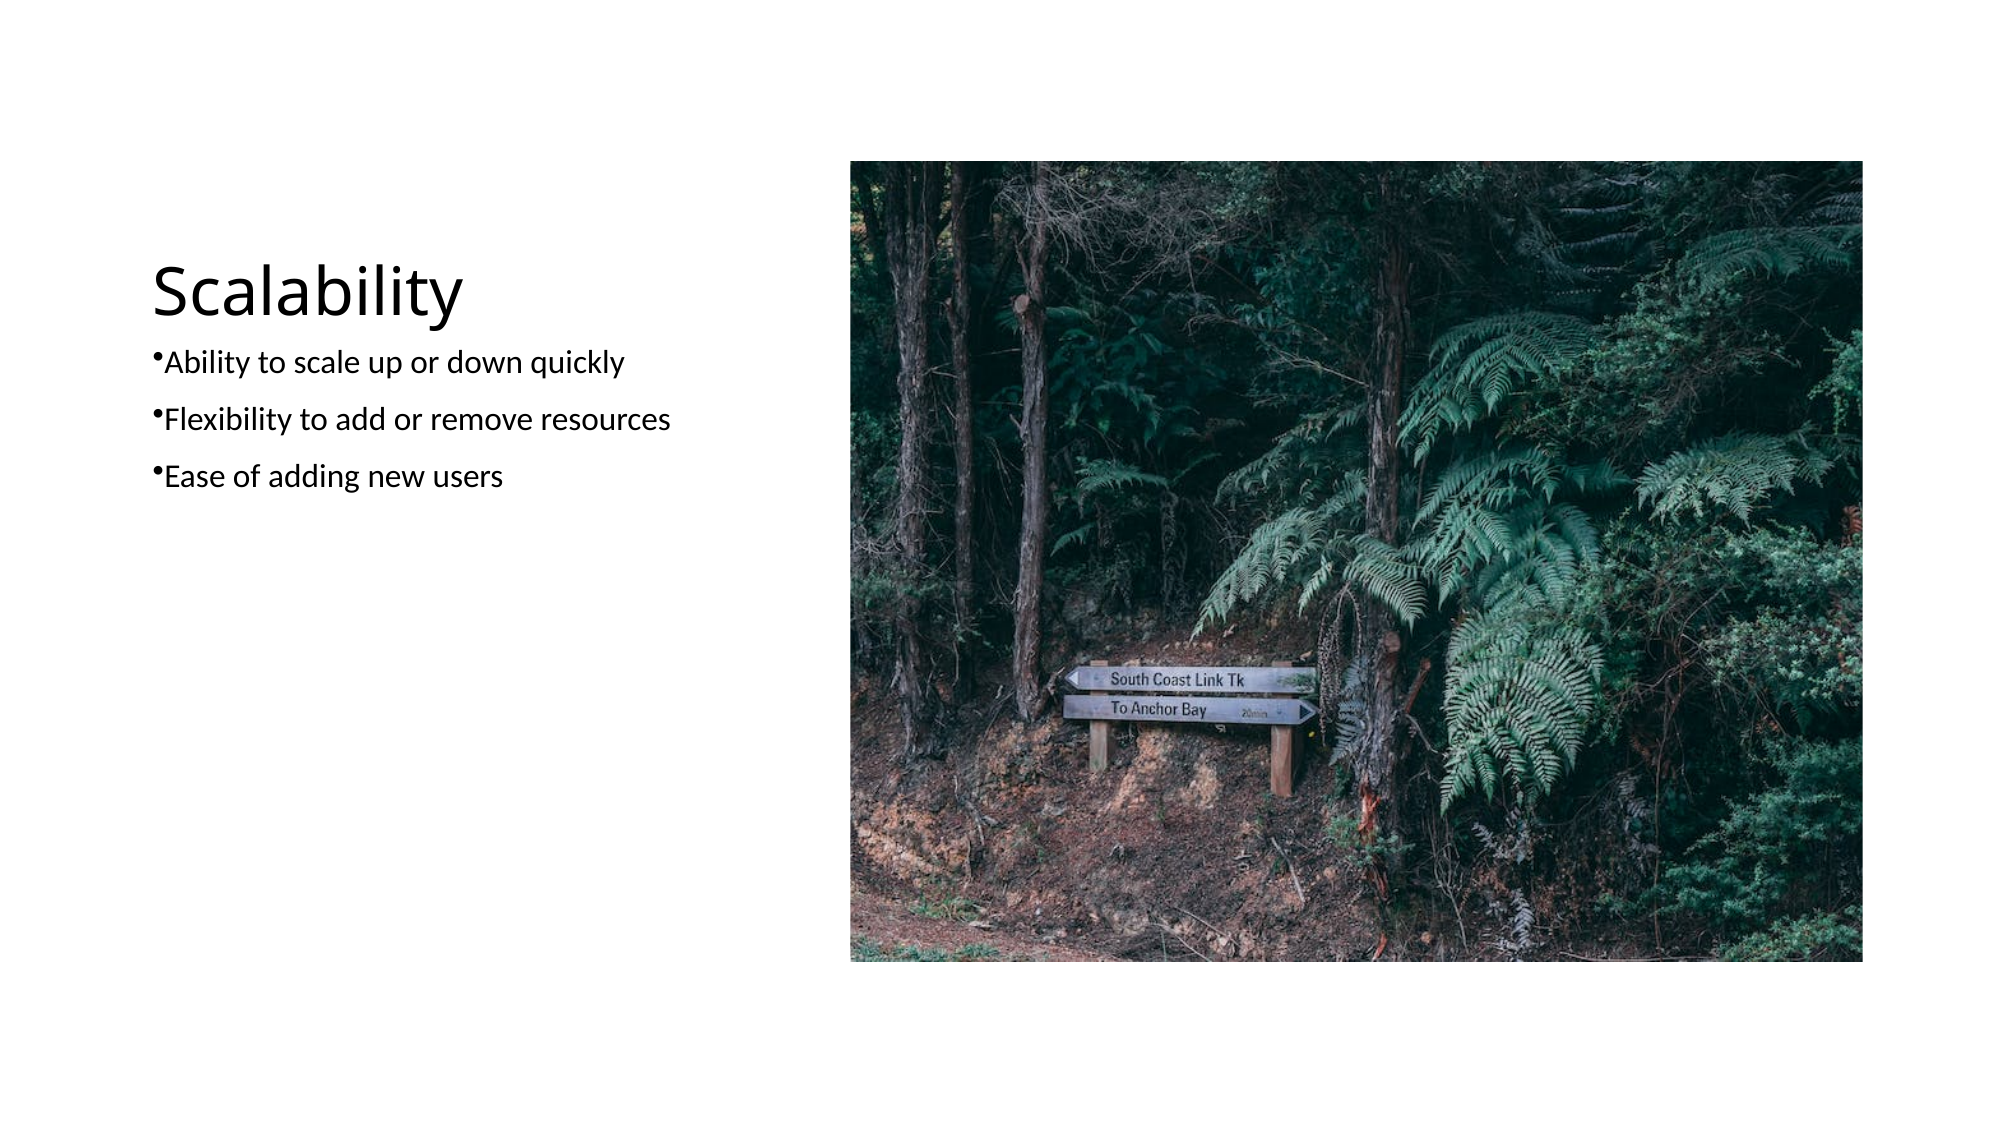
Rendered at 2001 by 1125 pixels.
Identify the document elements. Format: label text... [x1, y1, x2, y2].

list Ability to scale up or down quickly Flexibility to add or remove resources Ease of adding new users [137, 337, 783, 963]
title Scalability [137, 75, 783, 337]
picture [850, 161, 1863, 962]
